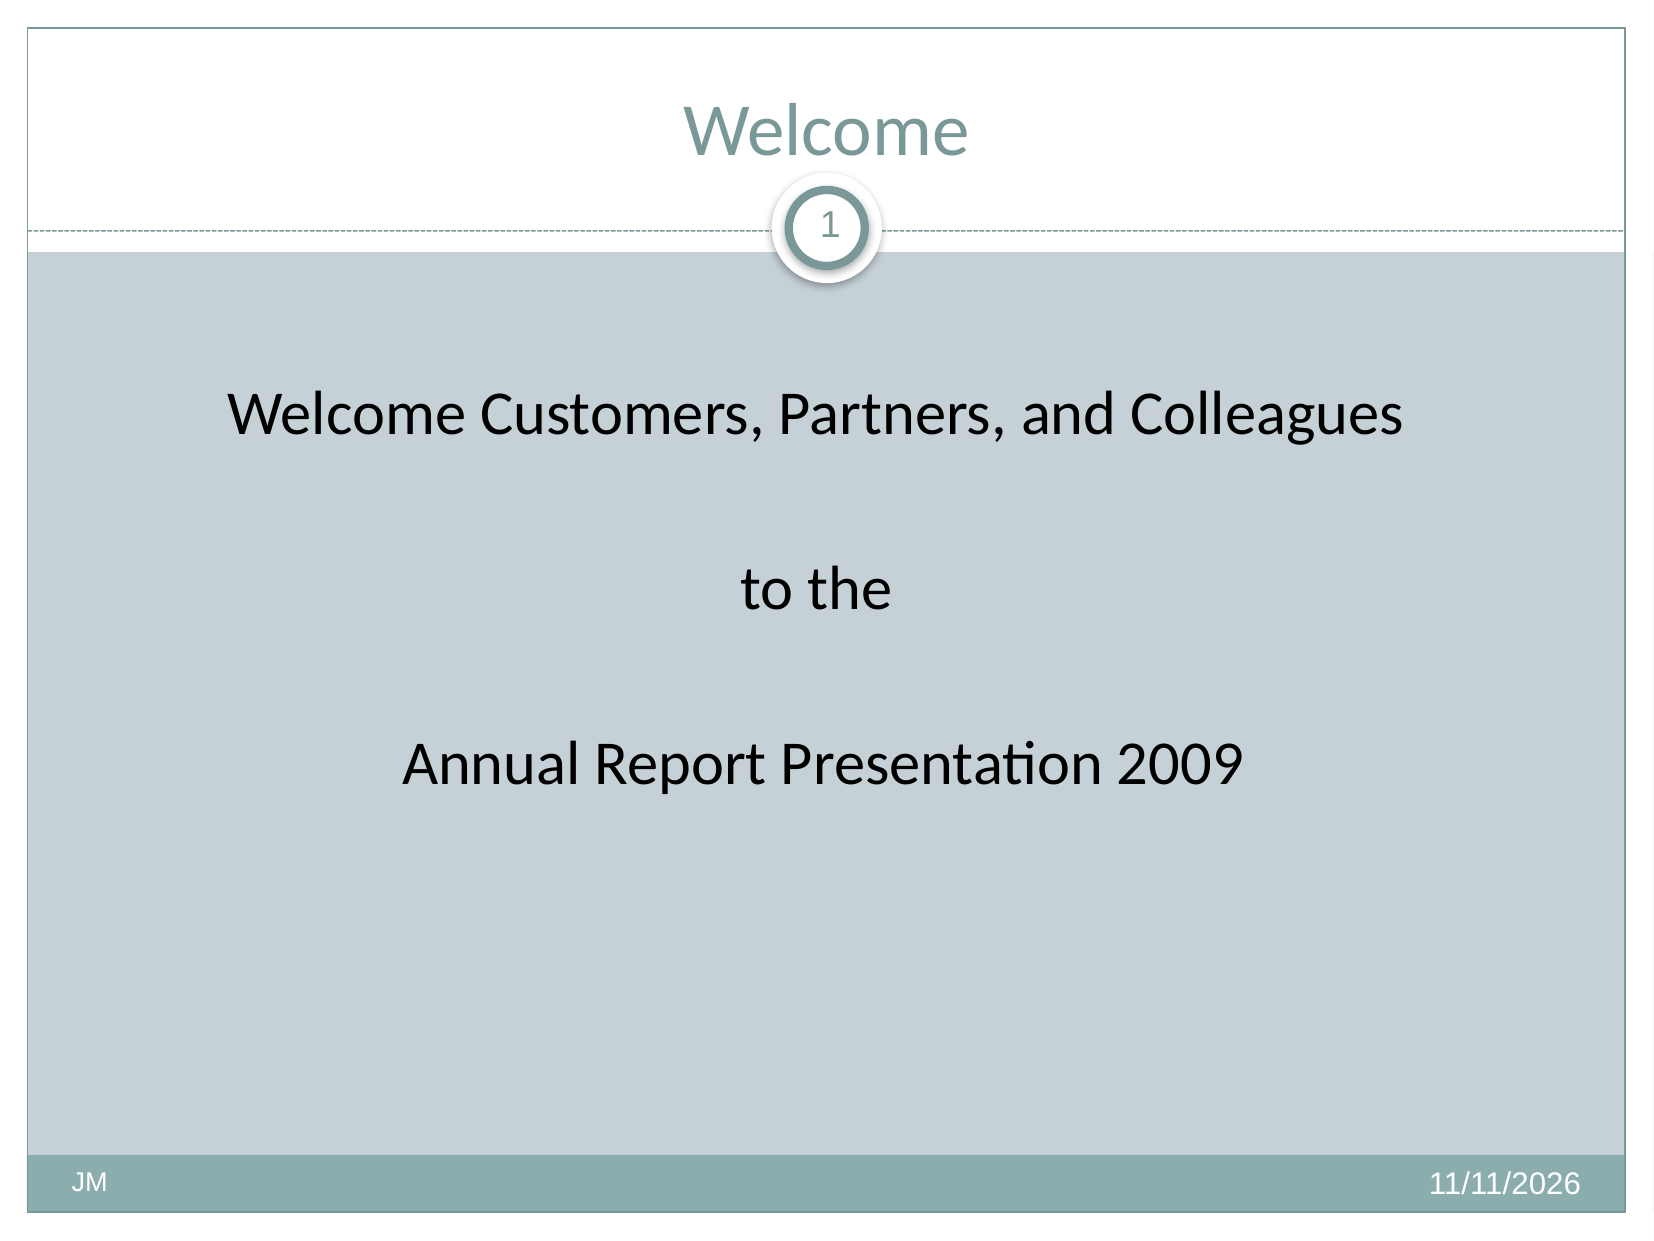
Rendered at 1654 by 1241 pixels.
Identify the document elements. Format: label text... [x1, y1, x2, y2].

slide_number 1 [788, 185, 872, 266]
list Welcome Customers, Partners, and Colleagues to the Annual Report Presentation 2009 [54, 276, 1593, 1103]
footer JM [55, 1159, 703, 1226]
title Welcome [54, 41, 1598, 179]
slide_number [1047, 1158, 1598, 1225]
